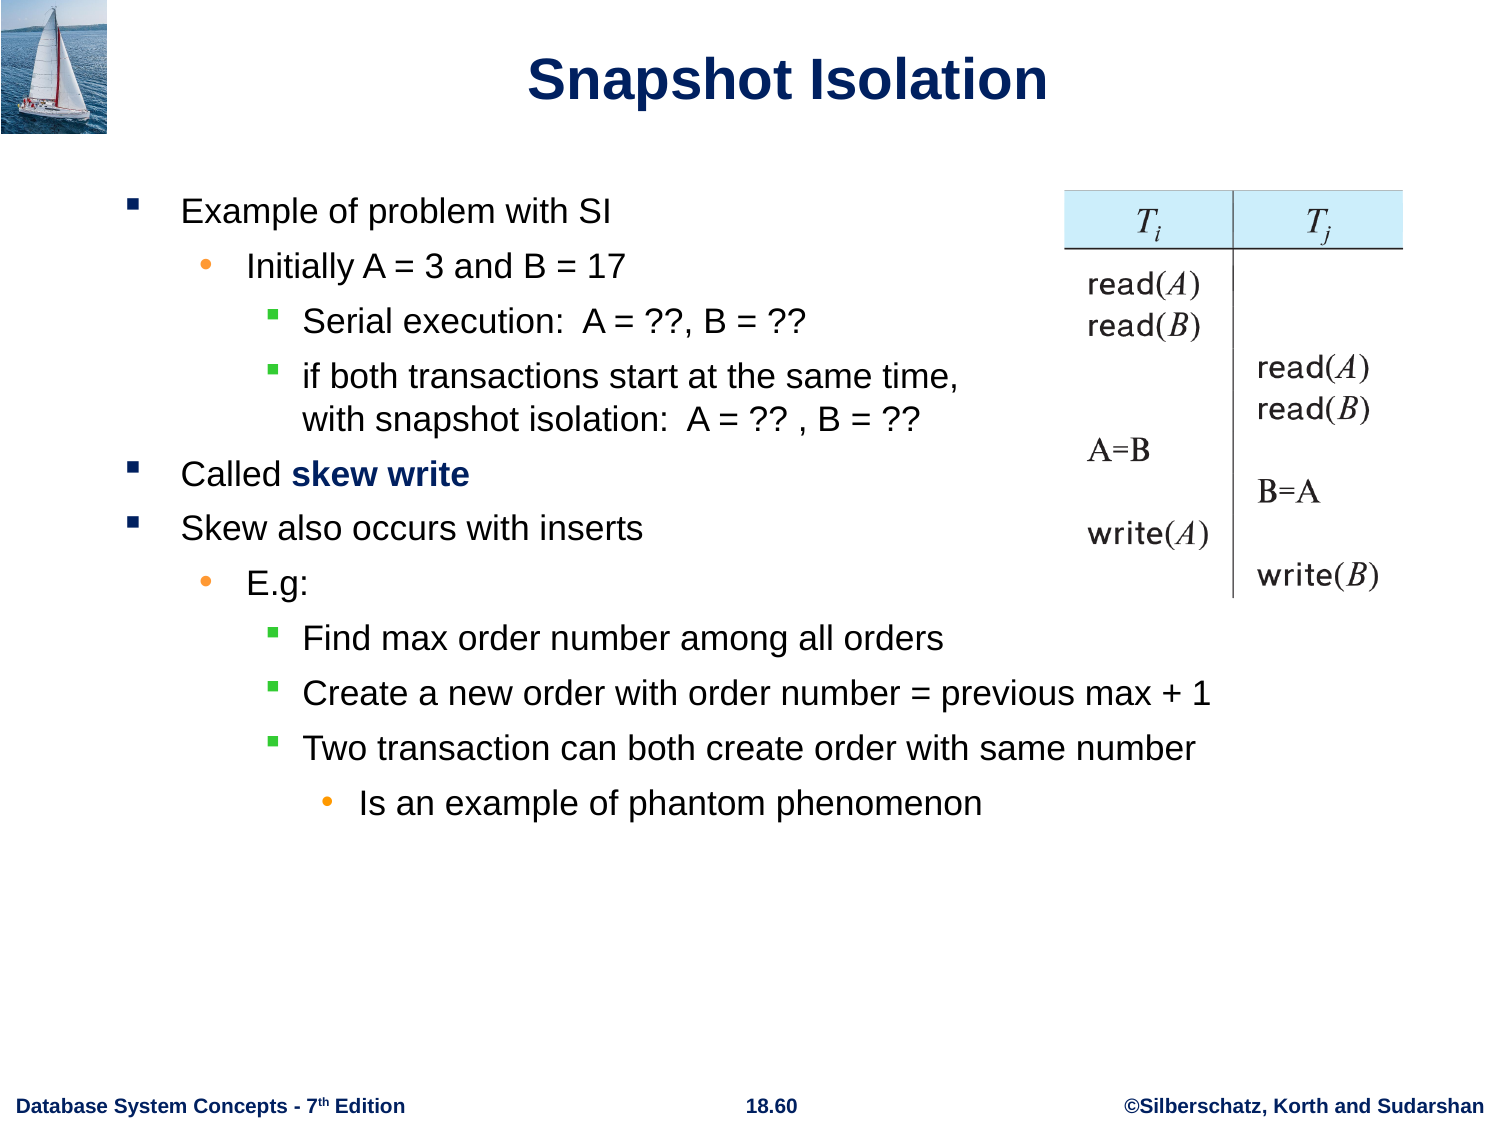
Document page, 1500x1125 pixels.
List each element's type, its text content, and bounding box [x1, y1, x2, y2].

picture [1040, 156, 1429, 646]
picture [1, 0, 107, 134]
title Snapshot Isolation [125, 18, 1452, 120]
list Example of problem with SI Initially A = 3 and B = 17 Serial execution: A = ??, B = ?? if both transactions start at the same time, with snapshot isolation: A = ?? , B = ?? Called skew write Skew also occurs with inserts E.g: Find max order number among all orders Create a new order with order number = previous max + 1 Two transaction can both create order with same number Is an example of phantom phenomenon [109, 180, 1451, 1062]
